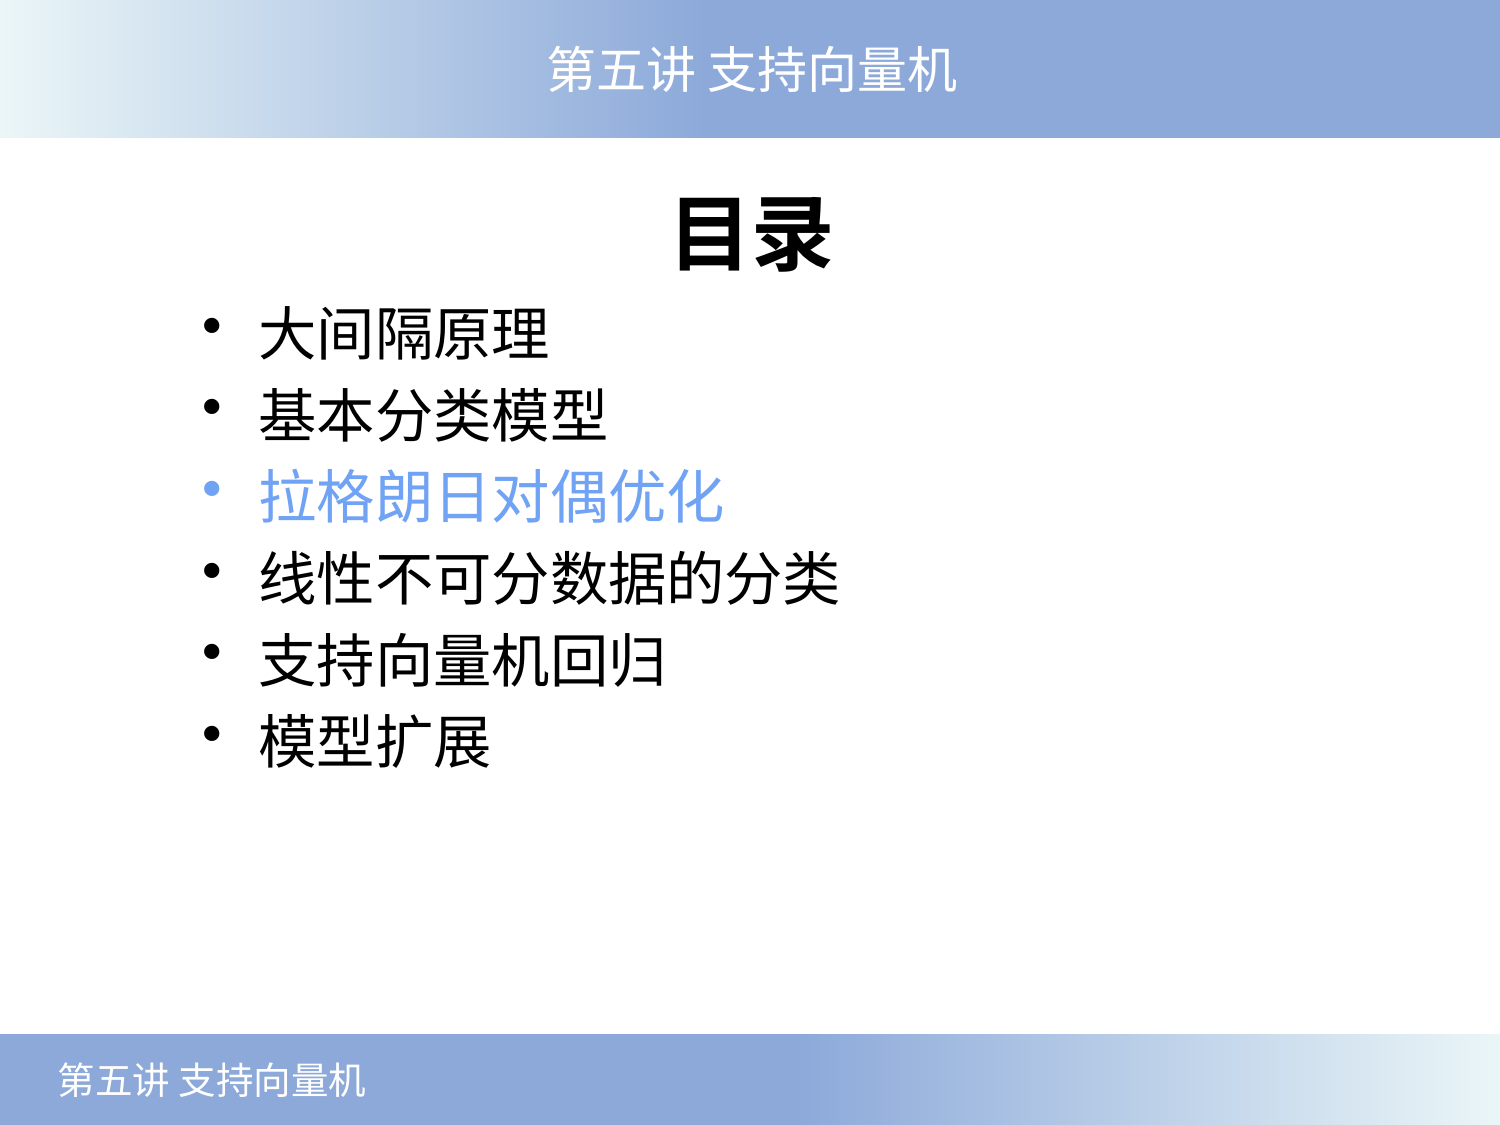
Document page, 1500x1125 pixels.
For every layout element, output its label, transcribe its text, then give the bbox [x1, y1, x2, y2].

text_box 大间隔原理 基本分类模型 拉格朗日对偶优化 线性不可分数据的分类 支持向量机回归 模型扩展 [187, 289, 1170, 922]
text_box 第五讲 支持向量机 [0, 1034, 1500, 1125]
text_box 目录 [76, 138, 1427, 326]
text_box 第五讲 支持向量机 [531, 30, 973, 106]
text_box [0, 0, 1500, 138]
